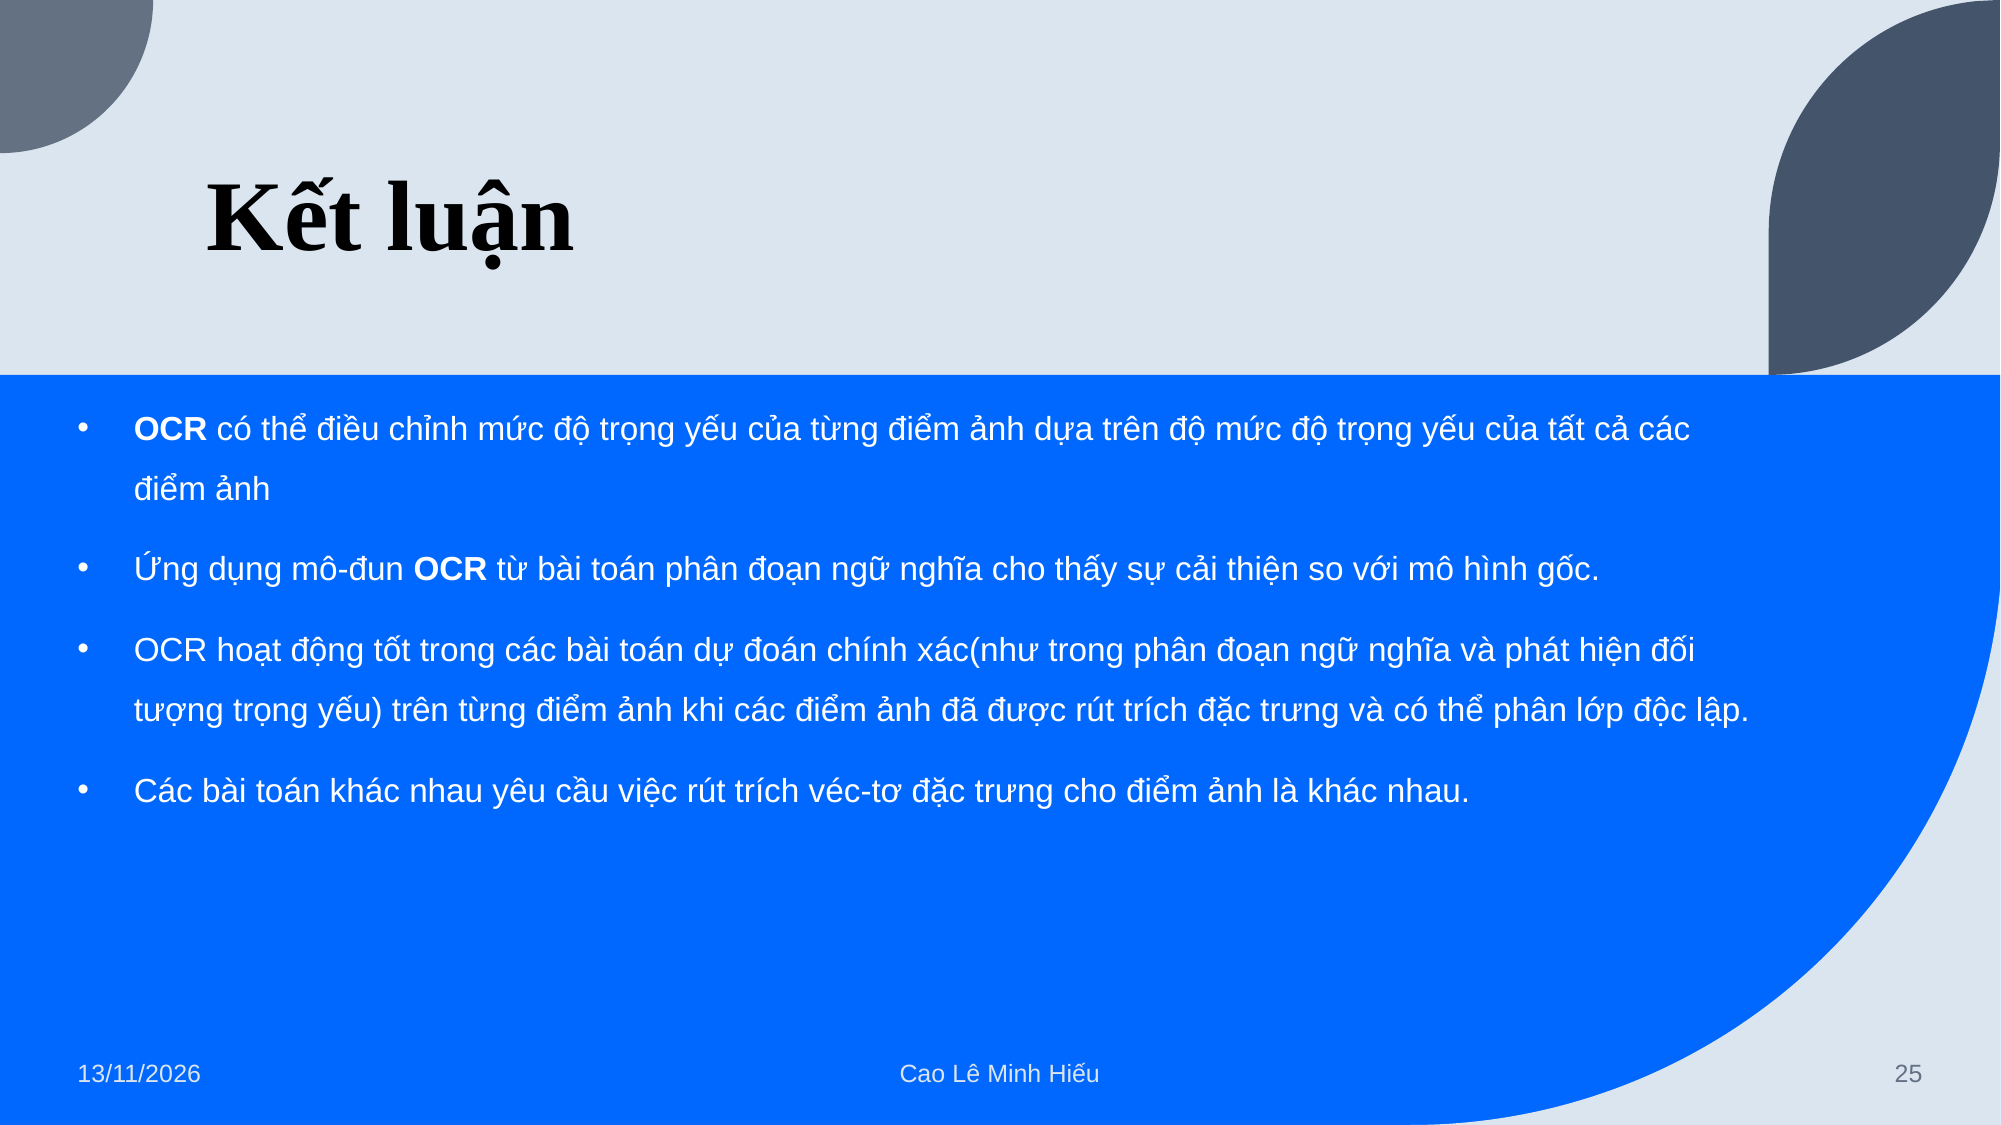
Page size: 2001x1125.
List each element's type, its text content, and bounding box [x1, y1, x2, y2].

title Kết luận [191, 62, 1796, 280]
footer Cao Lê Minh Hiếu [662, 1042, 1338, 1103]
list OCR có thể điều chỉnh mức độ trọng yếu của từng điểm ảnh dựa trên độ mức độ trọng yếu của tất cả các điểm ảnh Ứng dụng mô-đun OCR từ bài toán phân đoạn ngữ nghĩa cho thấy sự cải thiện so với mô hình gốc. OCR hoạt động tốt trong các bài toán dự đoán chính xác(như trong phân đoạn ngữ nghĩa và phát hiện đối tượng trọng yếu) trên từng điểm ảnh khi các điểm ảnh đã được rút trích đặc trưng và có thể phân lớp độc lập. Các bài toán khác nhau yêu cầu việc rút trích véc-tơ đặc trưng cho điểm ảnh là khác nhau. [62, 379, 1779, 1125]
slide_number 25 [1779, 1042, 1938, 1103]
